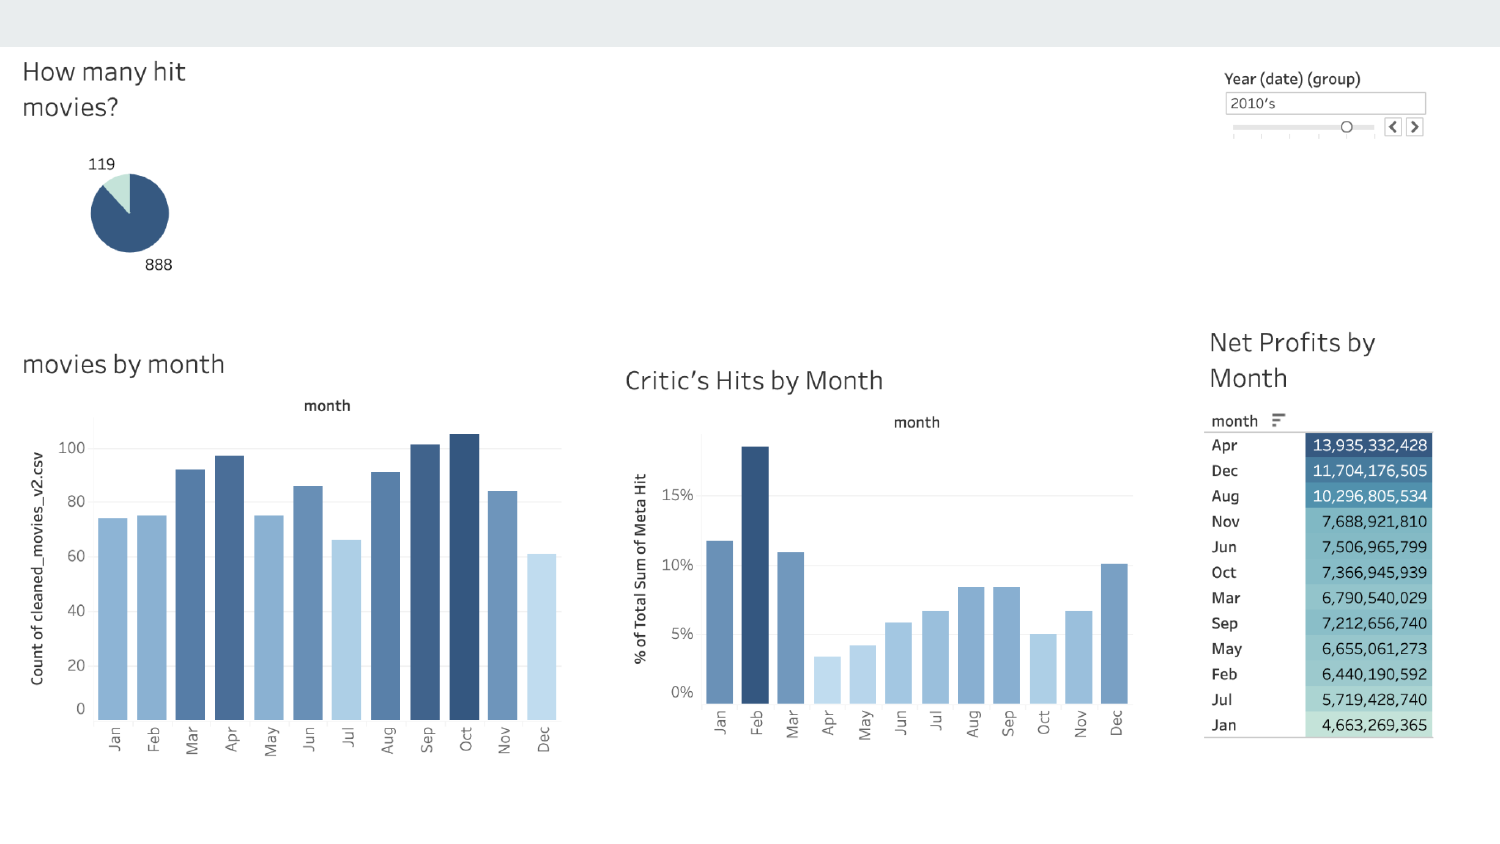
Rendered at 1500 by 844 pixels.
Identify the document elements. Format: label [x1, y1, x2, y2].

picture [0, 47, 1500, 797]
